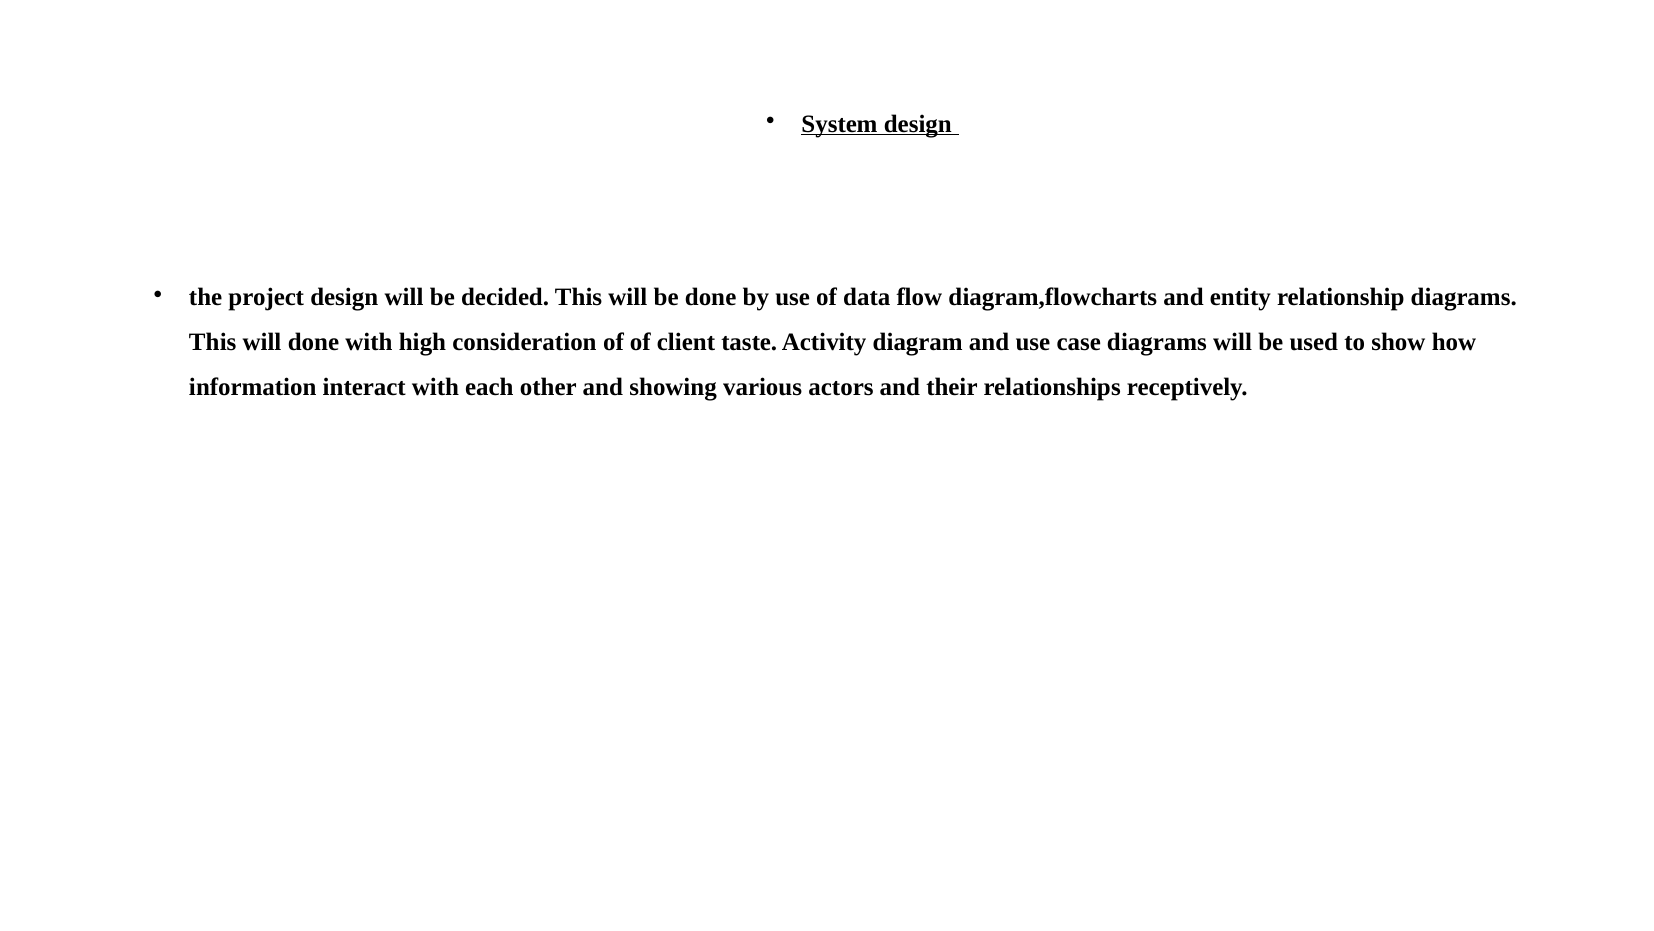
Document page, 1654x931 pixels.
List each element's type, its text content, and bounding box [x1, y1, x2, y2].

text_box System design [82, 37, 1571, 193]
text_box the project design will be decided. This will be done by use of data flow diagram,flowcharts and entity relationship diagrams. This will done with high consideration of of client taste. Activity diagram and use case diagrams will be used to show how information interact with each other and showing various actors and their relationships receptively. [82, 217, 1571, 757]
